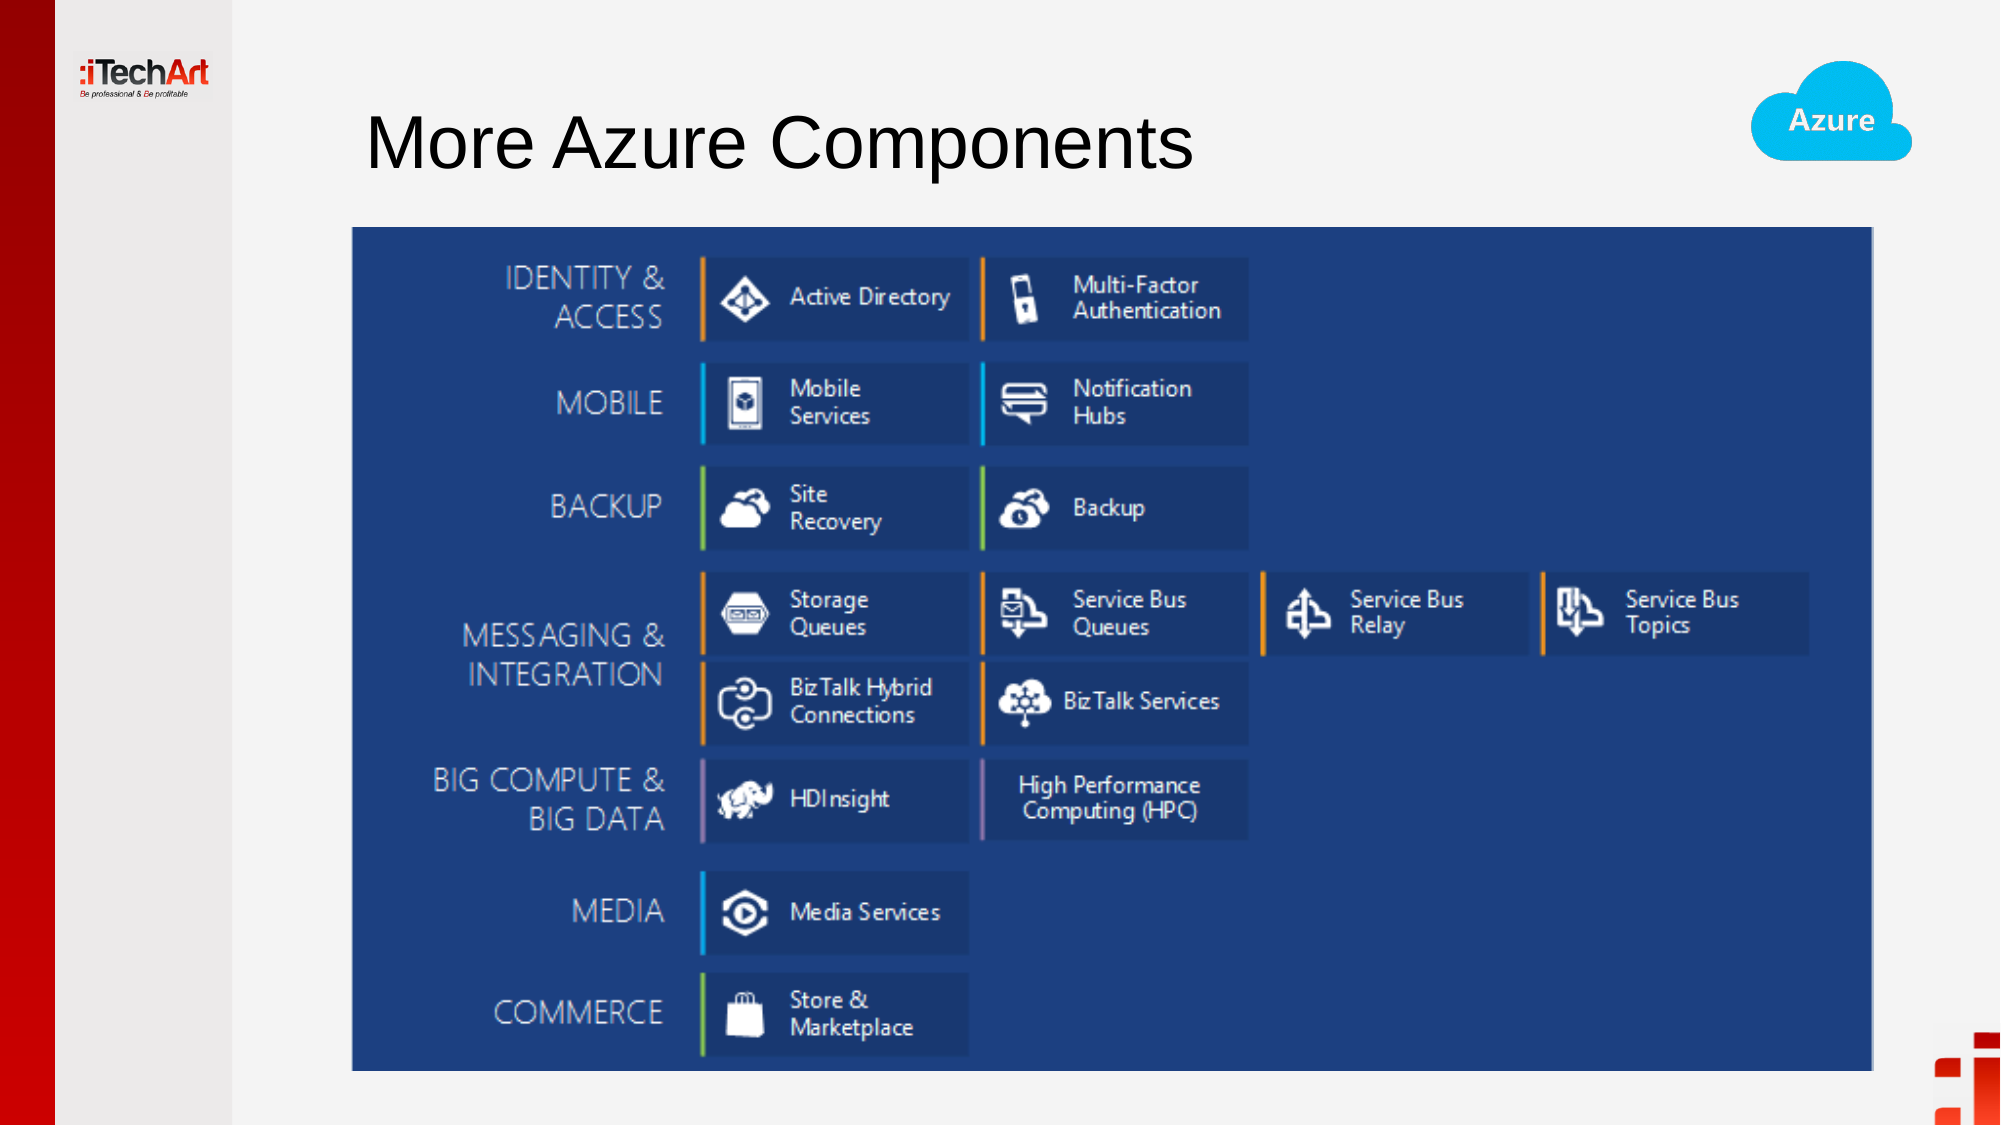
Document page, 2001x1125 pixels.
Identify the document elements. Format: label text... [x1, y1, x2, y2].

title More Azure Components [350, 45, 1733, 226]
picture [73, 51, 213, 102]
picture [350, 227, 1874, 1071]
picture [1790, 109, 1809, 130]
picture [1751, 134, 1912, 191]
picture [1848, 115, 1857, 130]
picture [1860, 115, 1874, 130]
picture [1751, 30, 1912, 135]
picture [1812, 115, 1825, 130]
picture [1829, 115, 1843, 130]
picture [1933, 1023, 2001, 1125]
